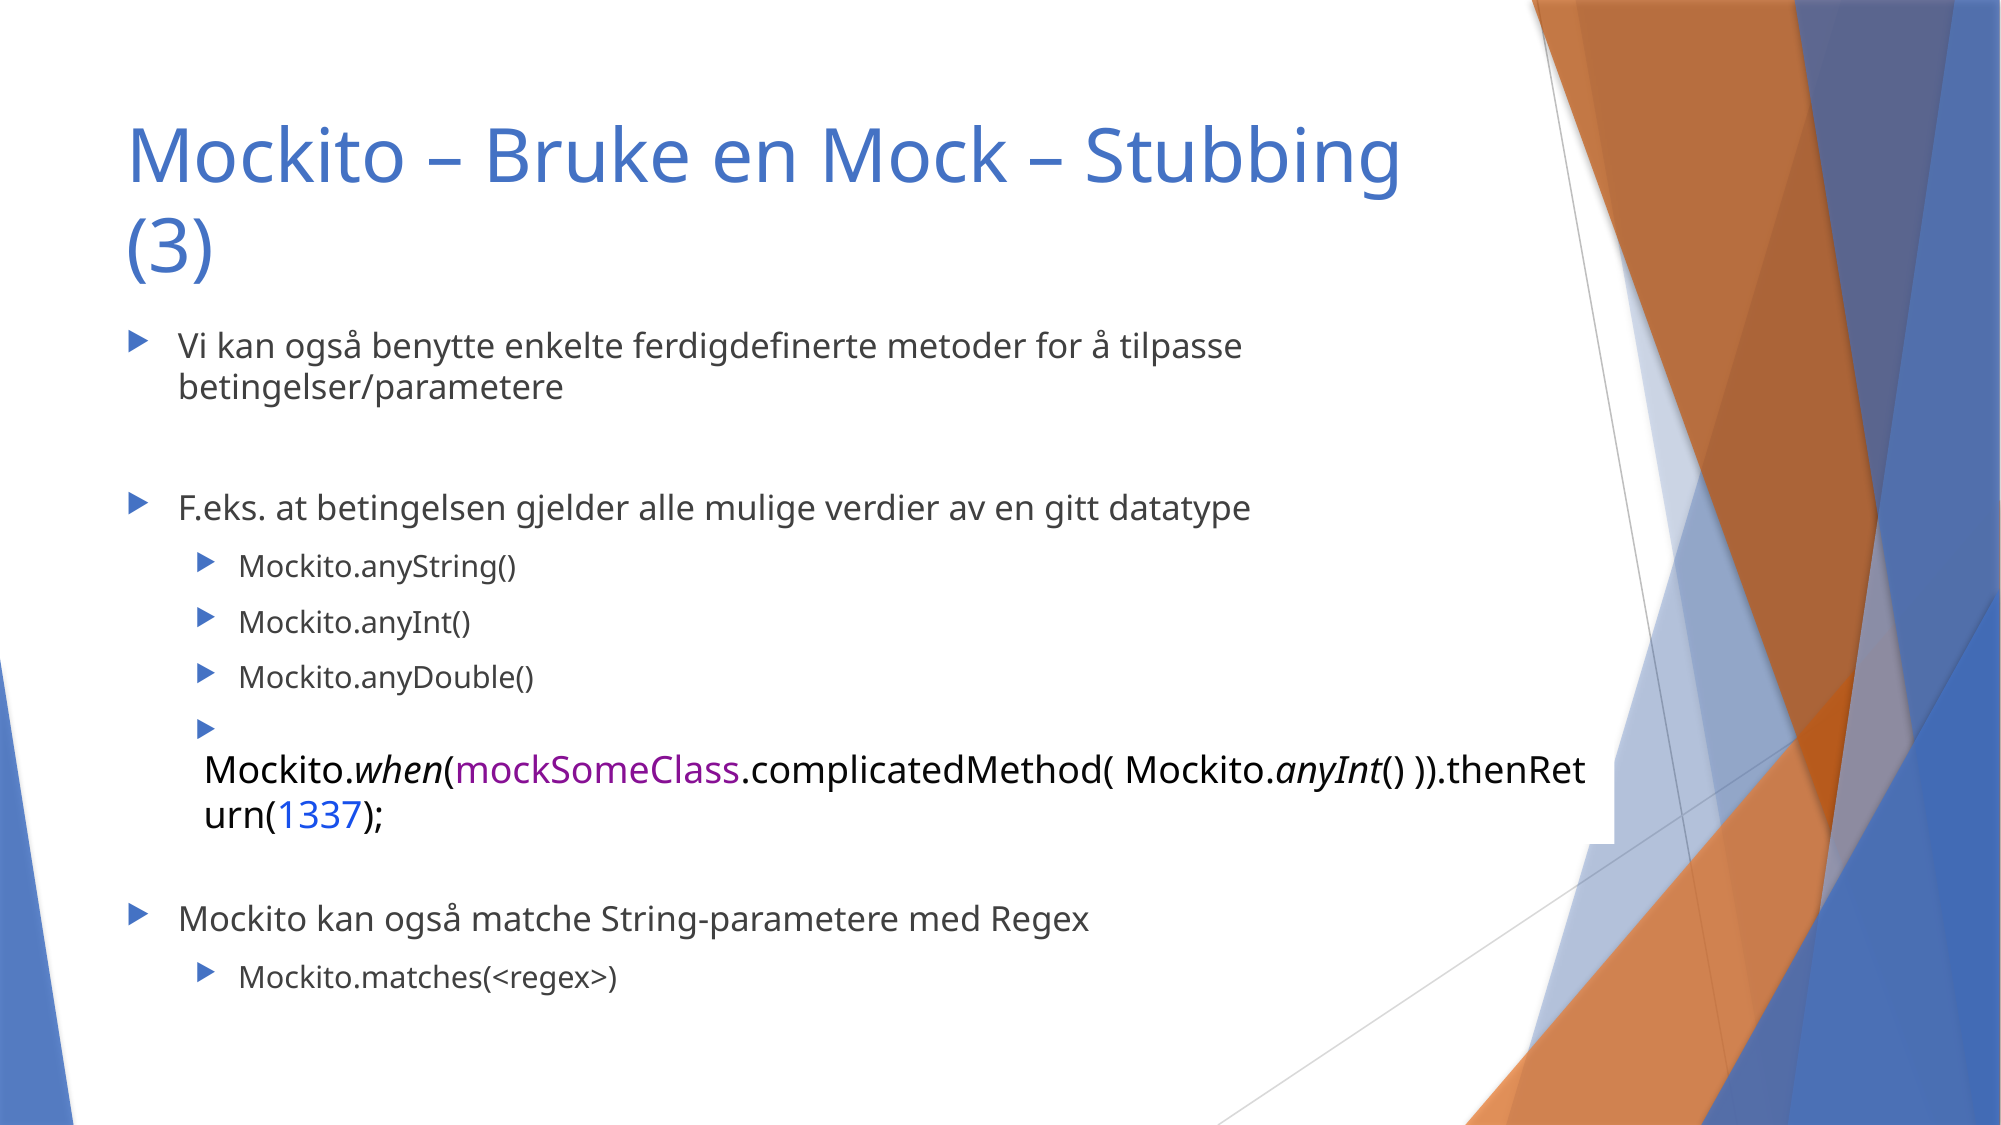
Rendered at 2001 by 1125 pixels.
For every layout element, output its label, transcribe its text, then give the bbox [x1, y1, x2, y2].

list Vi kan også benytte enkelte ferdigdefinerte metoder for å tilpasse betingelser/parametere F.eks. at betingelsen gjelder alle mulige verdier av en gitt datatype Mockito.anyString() Mockito.anyInt() Mockito.anyDouble() .... Mockito kan også matche String-parametere med Regex Mockito.matches(<regex>) [111, 316, 1522, 1005]
title Mockito – Bruke en Mock – Stubbing (3) [111, 99, 1522, 316]
text_box Mockito.when(mockSomeClass.complicatedMethod( Mockito.anyInt() )).thenReturn(1337); [188, 738, 1615, 844]
